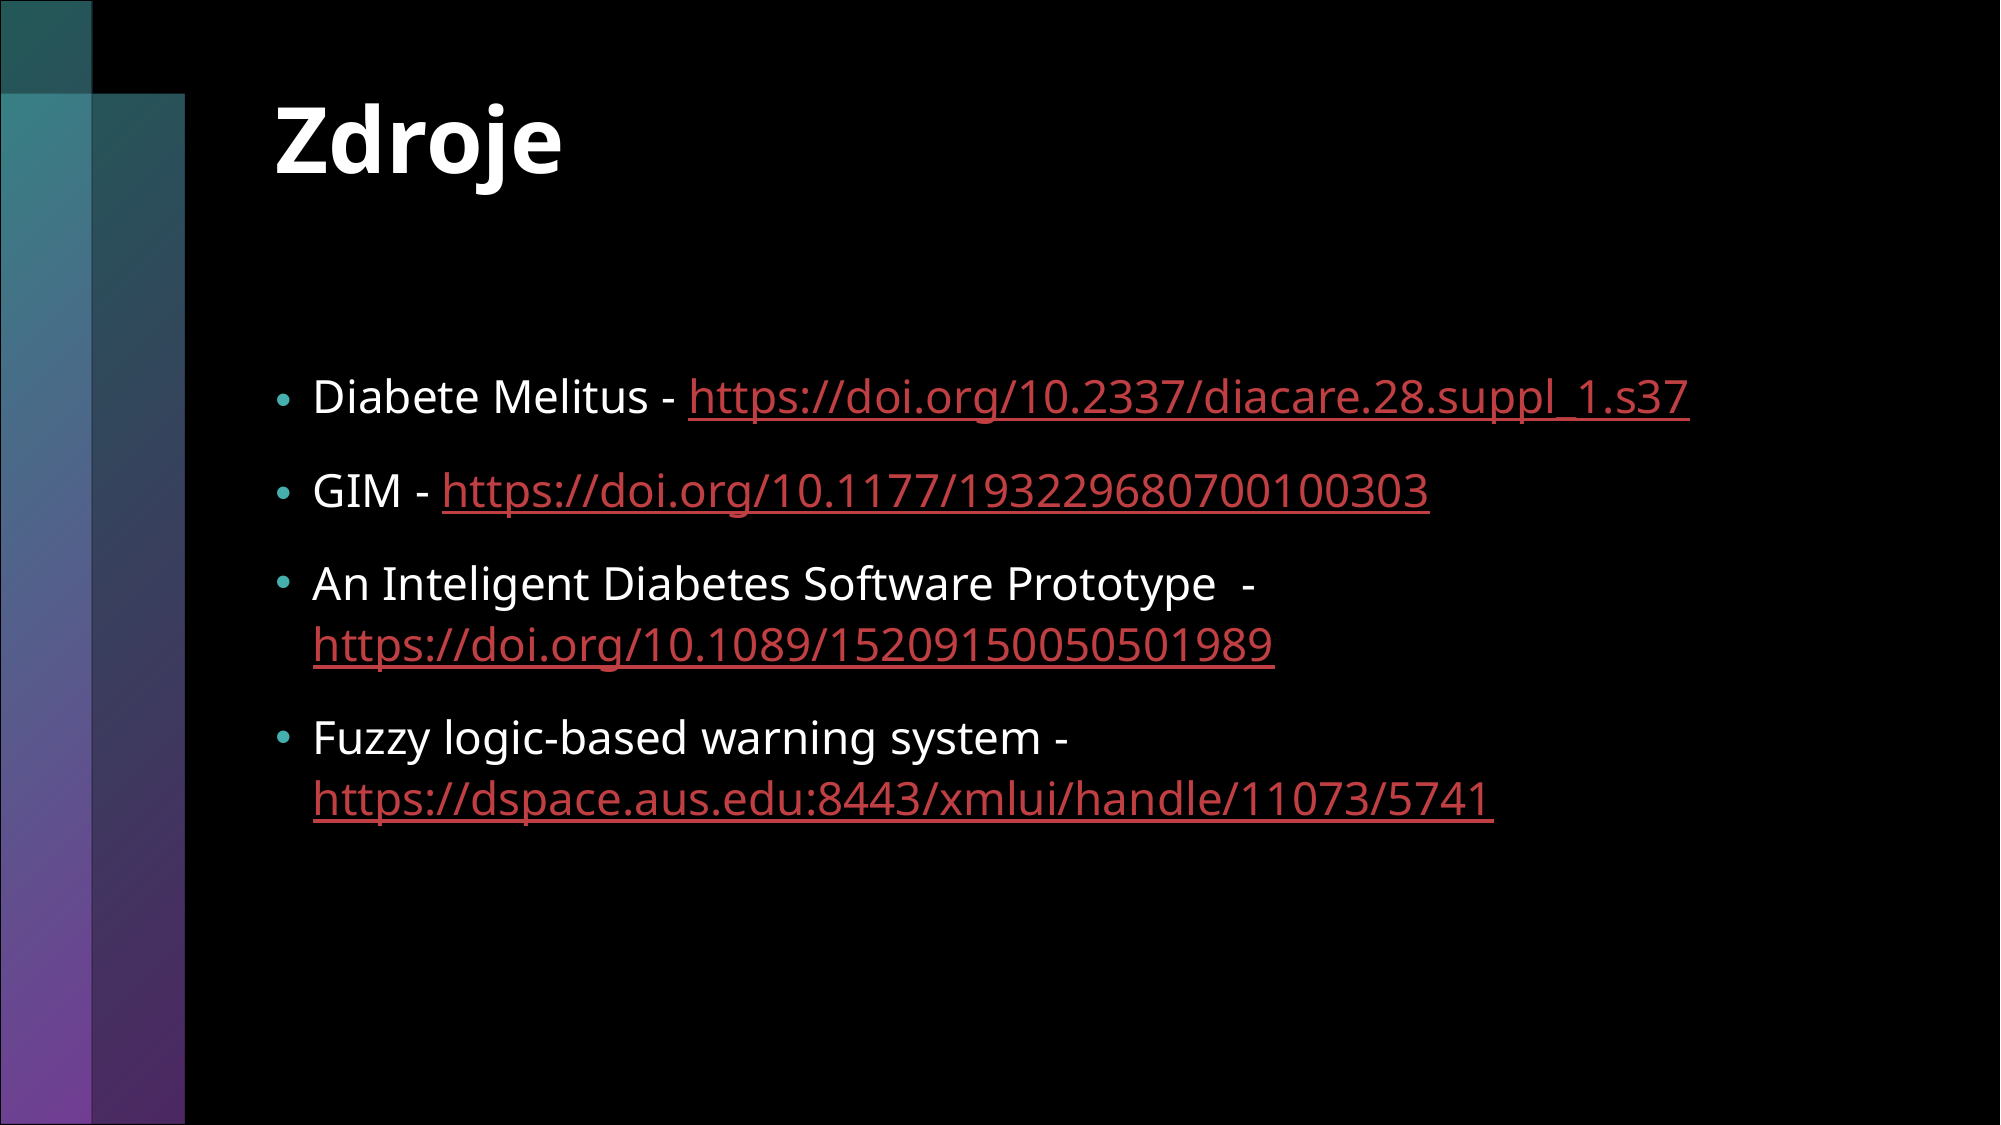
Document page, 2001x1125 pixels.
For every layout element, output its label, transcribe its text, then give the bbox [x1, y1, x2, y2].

list Diabete Melitus - https://doi.org/10.2337/diacare.28.suppl_1.s37 GIM - https://doi.org/10.1177/193229680700100303 An Inteligent Diabetes Software Prototype - https://doi.org/10.1089/15209150050501989 Fuzzy logic-based warning system - https://dspace.aus.edu:8443/xmlui/handle/11073/5741 [260, 354, 1817, 999]
title Zdroje [260, 74, 1817, 329]
